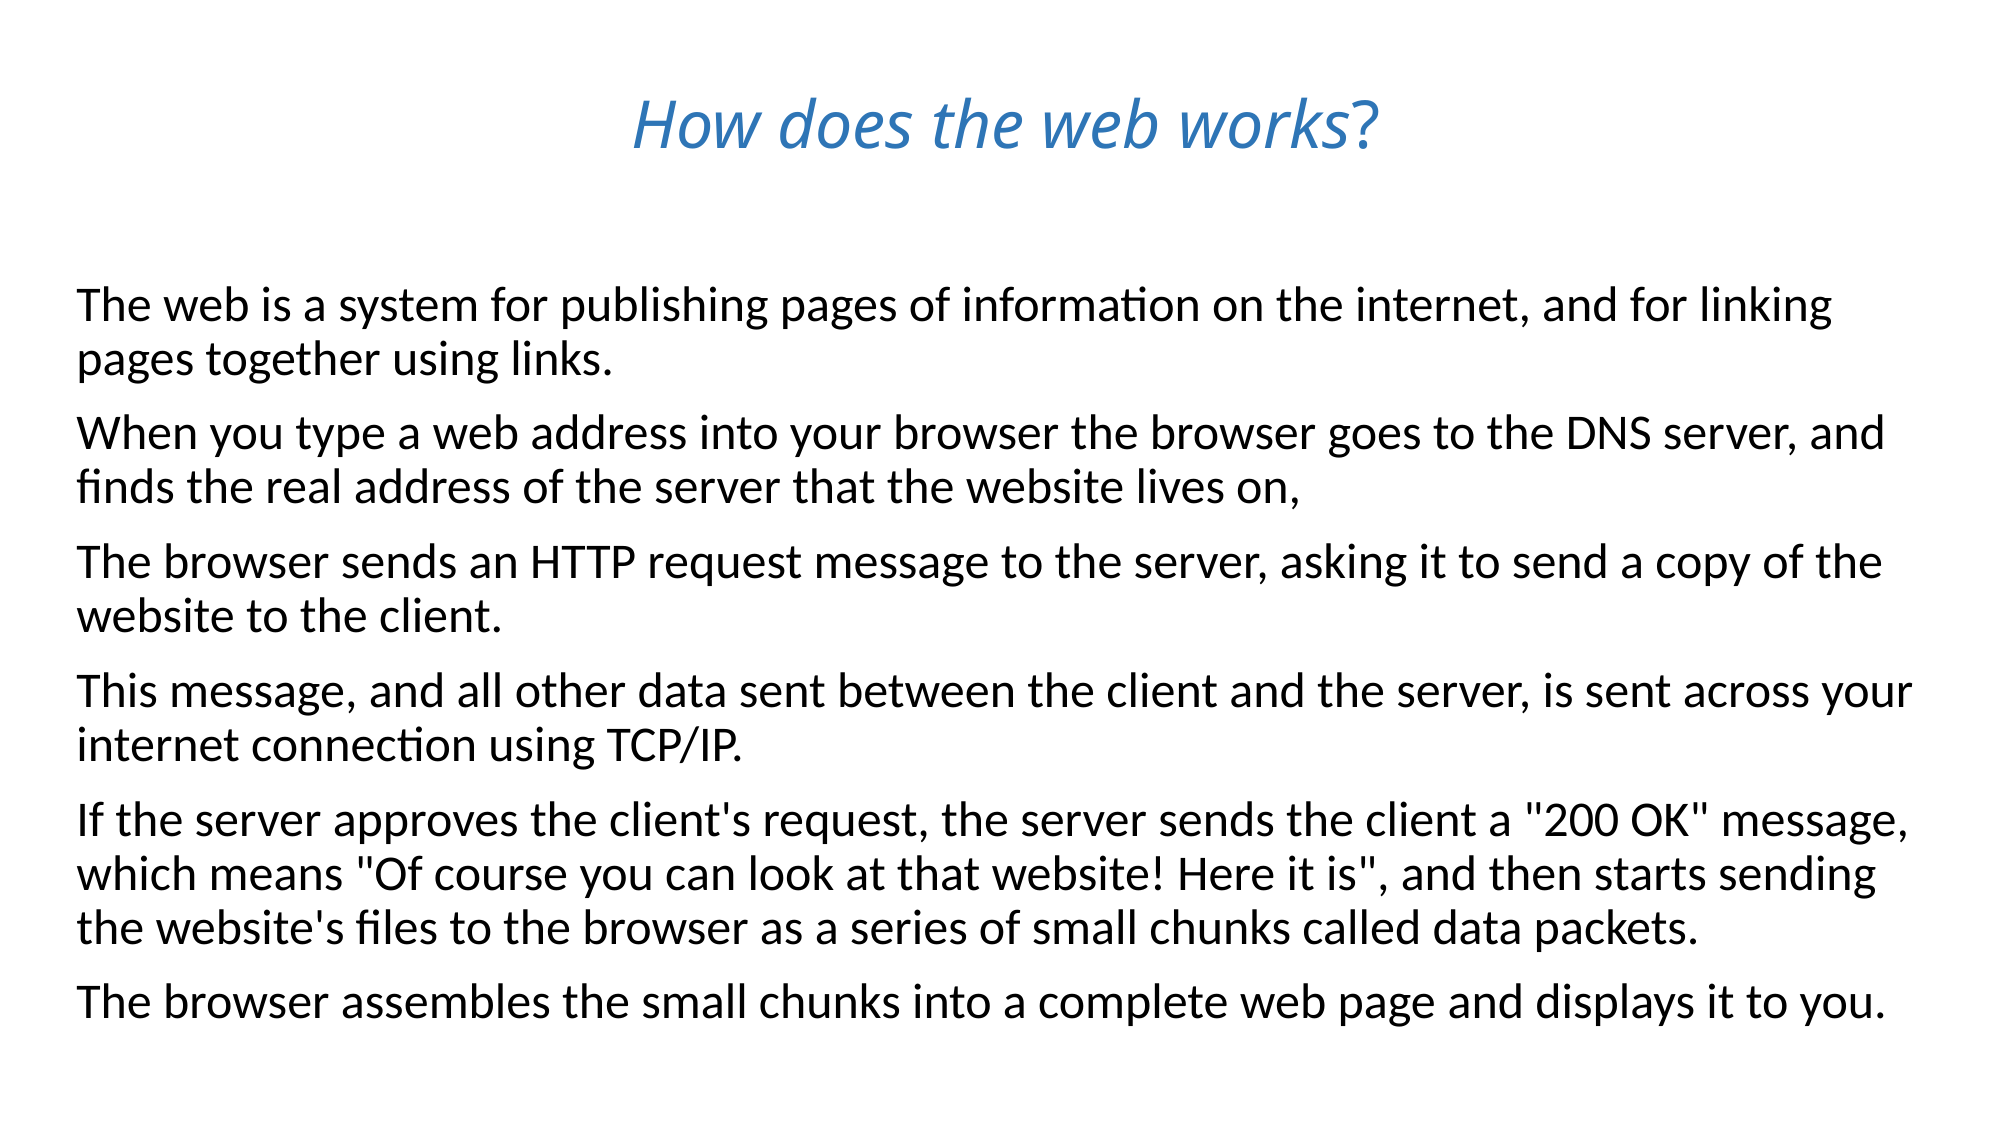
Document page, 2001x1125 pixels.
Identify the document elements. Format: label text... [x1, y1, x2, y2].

title How does the web works? [255, 83, 1756, 216]
subtitle The web is a system for publishing pages of information on the internet, and for linking pages together using links. When you type a web address into your browser the browser goes to the DNS server, and finds the real address of the server that the website lives on, The browser sends an HTTP request message to the server, asking it to send a copy of the website to the client. This message, and all other data sent between the client and the server, is sent across your internet connection using TCP/IP. If the server approves the client's request, the server sends the client a "200 OK" message, which means "Of course you can look at that website! Here it is", and then starts sending the website's files to the browser as a series of small chunks called data packets. The browser assembles the small chunks into a complete web page and displays it to you. [61, 216, 1950, 1125]
